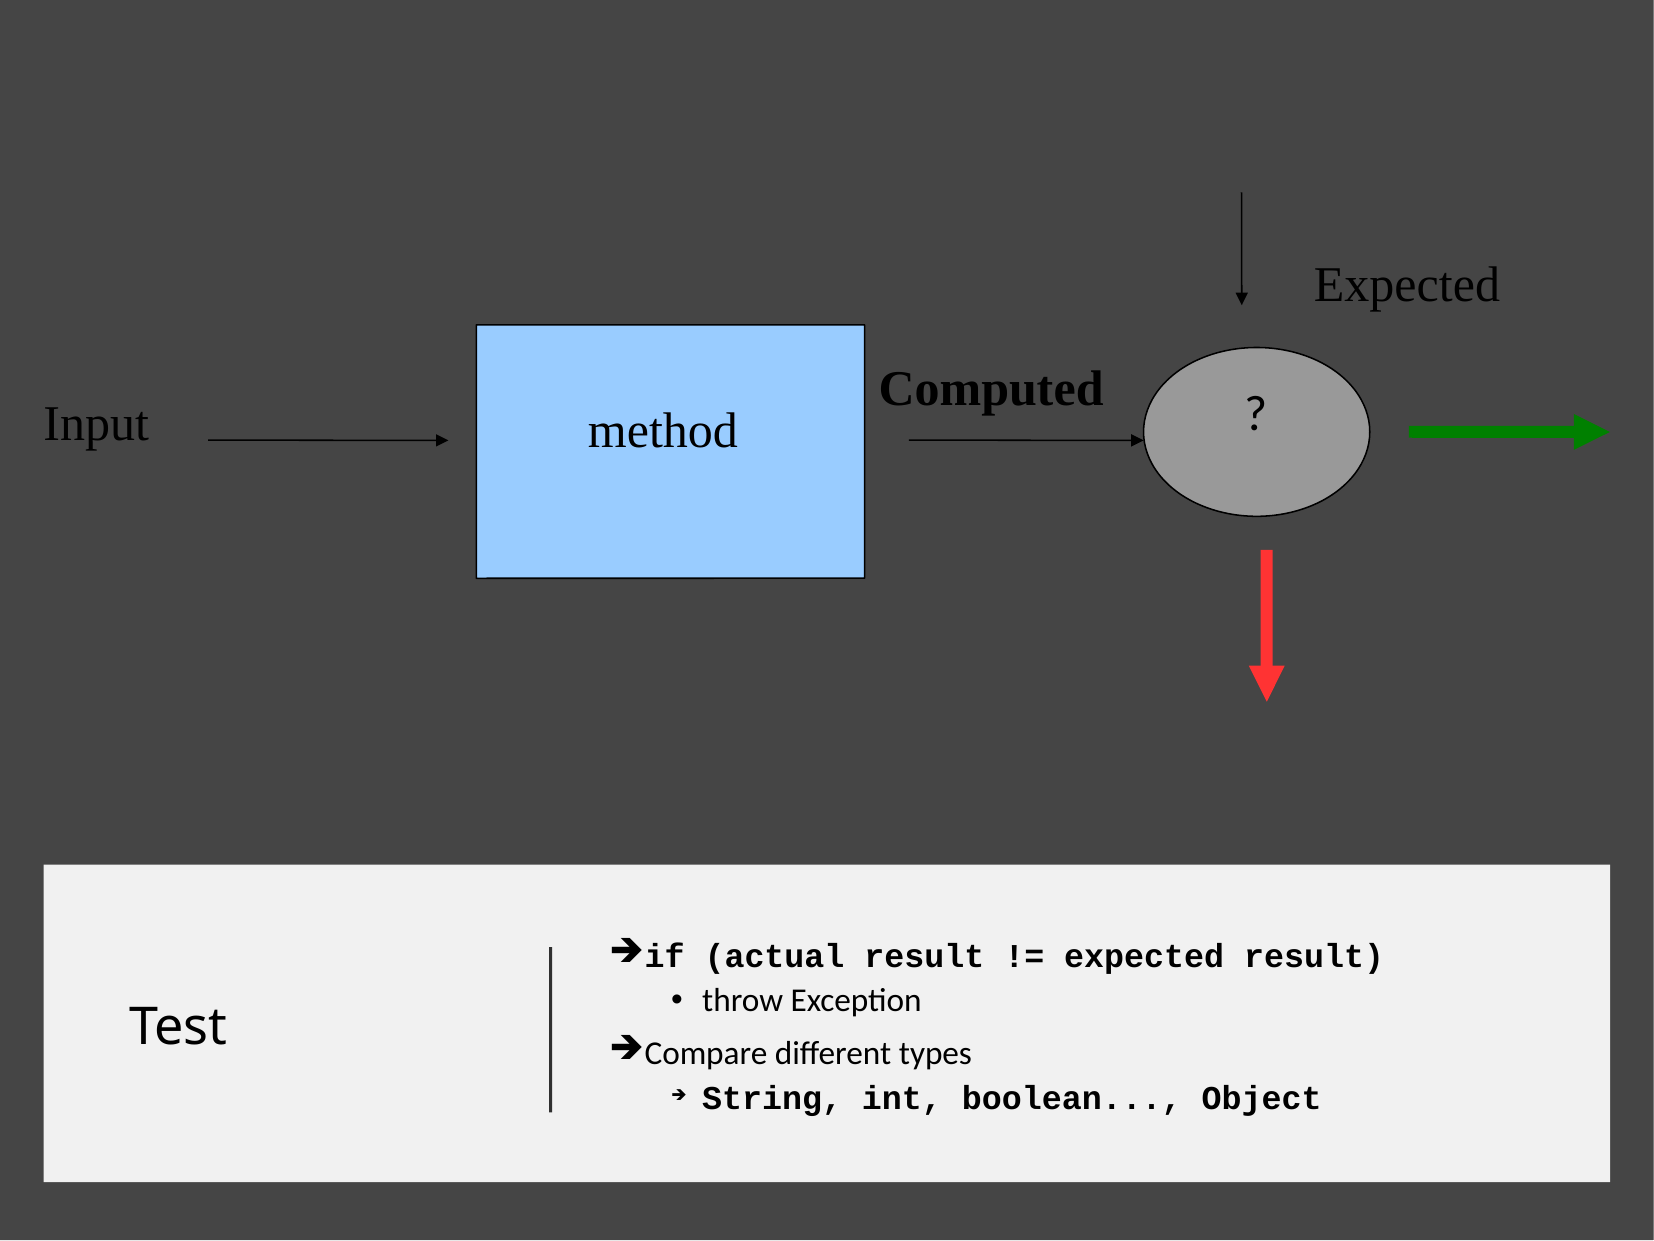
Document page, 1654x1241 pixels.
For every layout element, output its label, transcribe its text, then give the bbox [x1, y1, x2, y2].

list if (actual result != expected result) throw Exception Compare different types String, int, boolean..., Object [594, 906, 1541, 1150]
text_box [43, 192, 1610, 702]
text_box [0, 0, 1654, 1241]
title Test [114, 906, 506, 1150]
text_box [43, 864, 1611, 1183]
